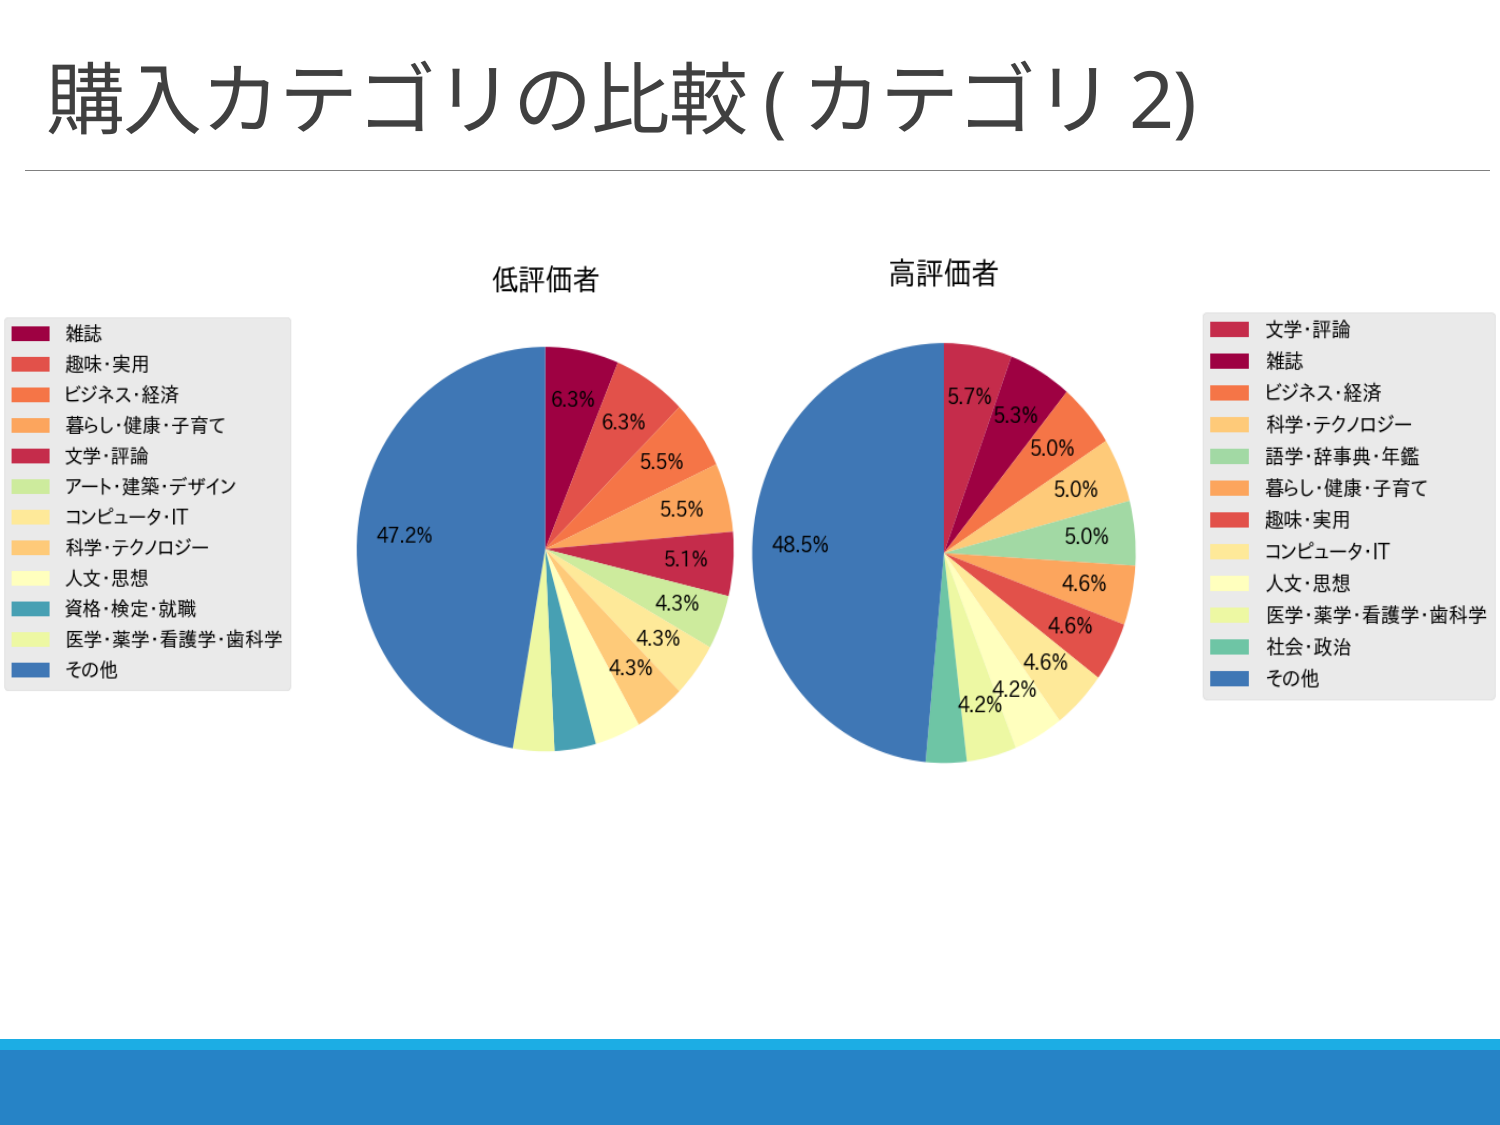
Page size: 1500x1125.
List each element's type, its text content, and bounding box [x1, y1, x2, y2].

picture [749, 255, 1500, 770]
title 購入カテゴリの比較(カテゴリ2) [31, 9, 1388, 153]
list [0, 263, 739, 758]
